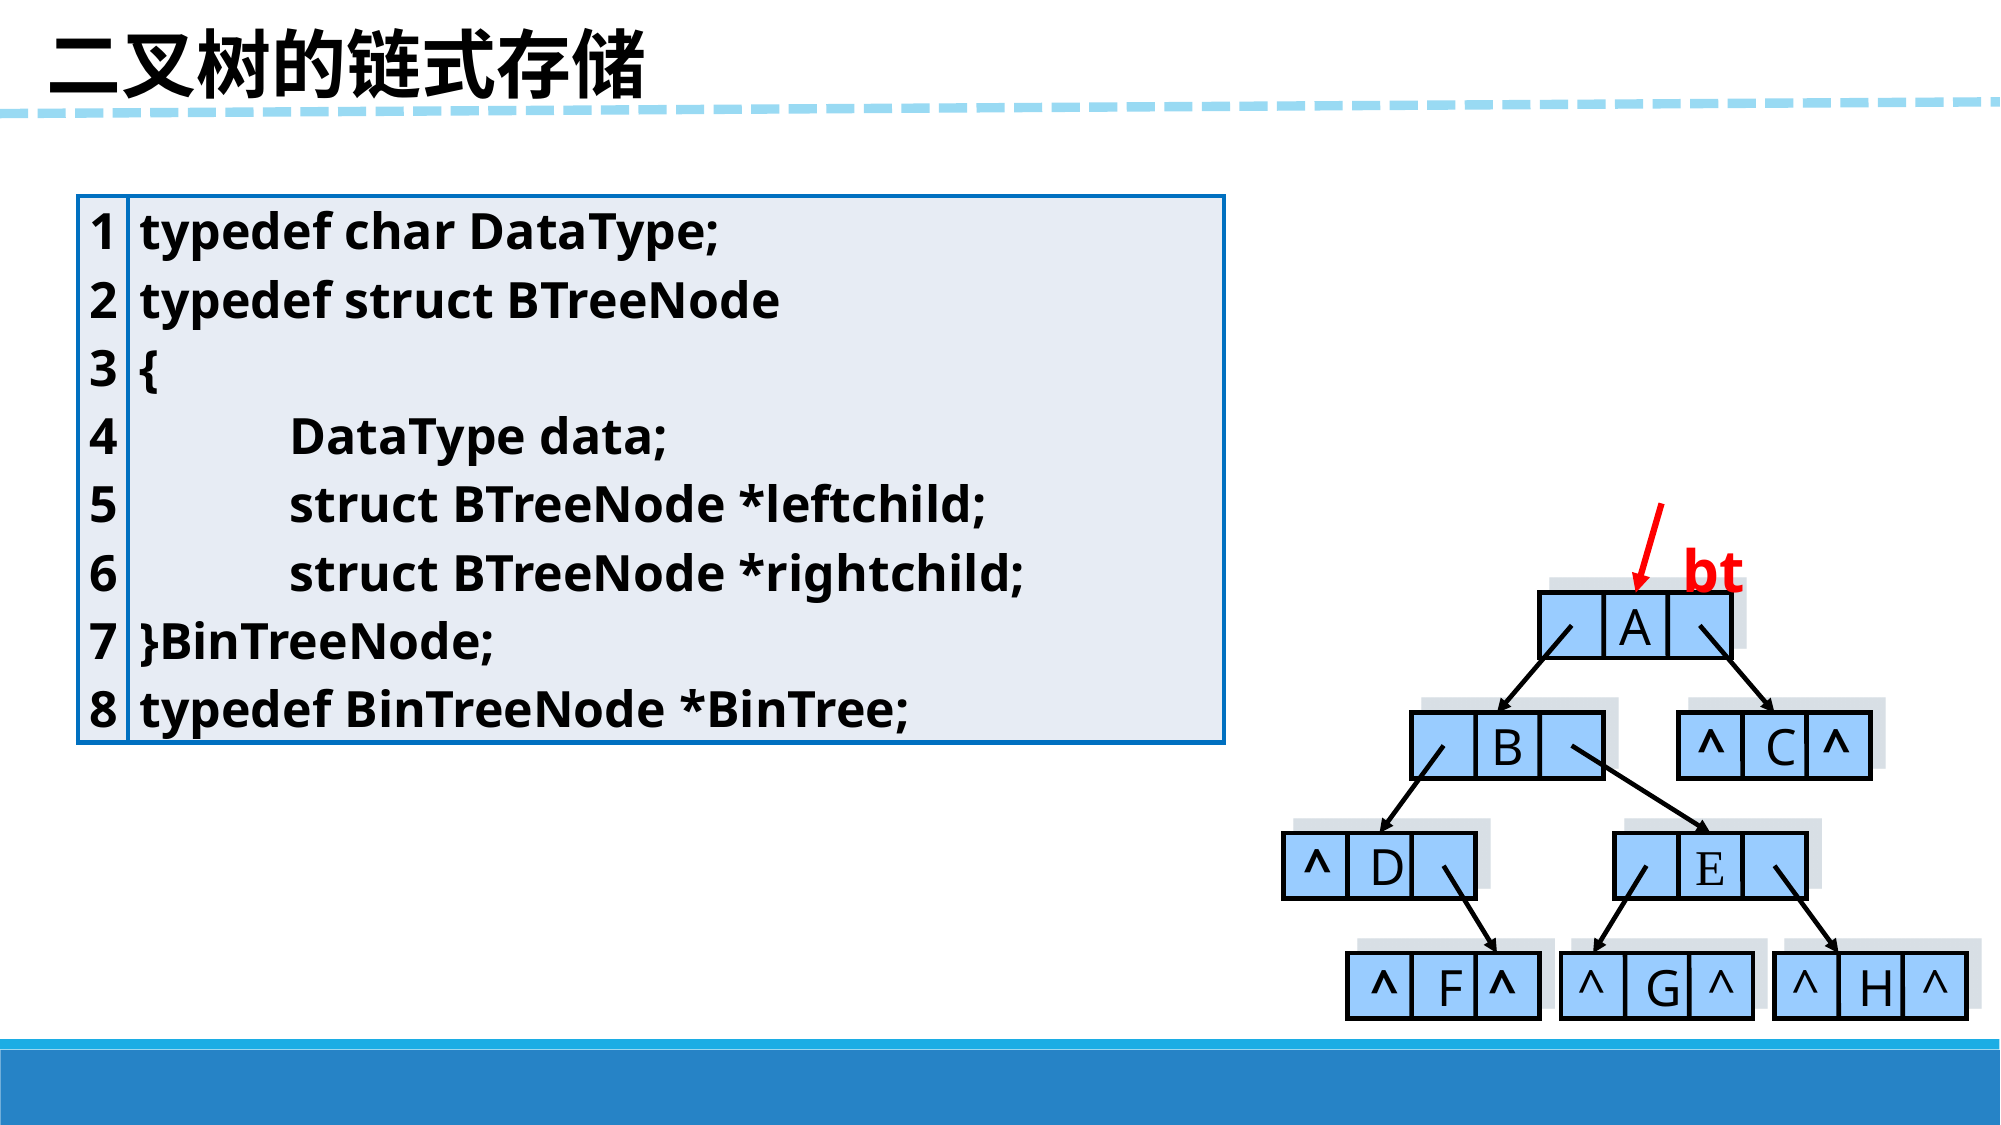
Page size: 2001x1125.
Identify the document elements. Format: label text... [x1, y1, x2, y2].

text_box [0, 101, 2000, 115]
text_box 二叉树的链式存储 [31, 19, 682, 97]
table_header typedef char DataType; typedef struct BTreeNode { DataType data; struct BTreeNode *leftchild; struct BTreeNode *rightchild; }BinTreeNode; typedef BinTreeNode *BinTree; [130, 198, 1222, 740]
table_header 1 2 3 4 5 6 7 8 [80, 198, 126, 740]
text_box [1282, 502, 1968, 1020]
